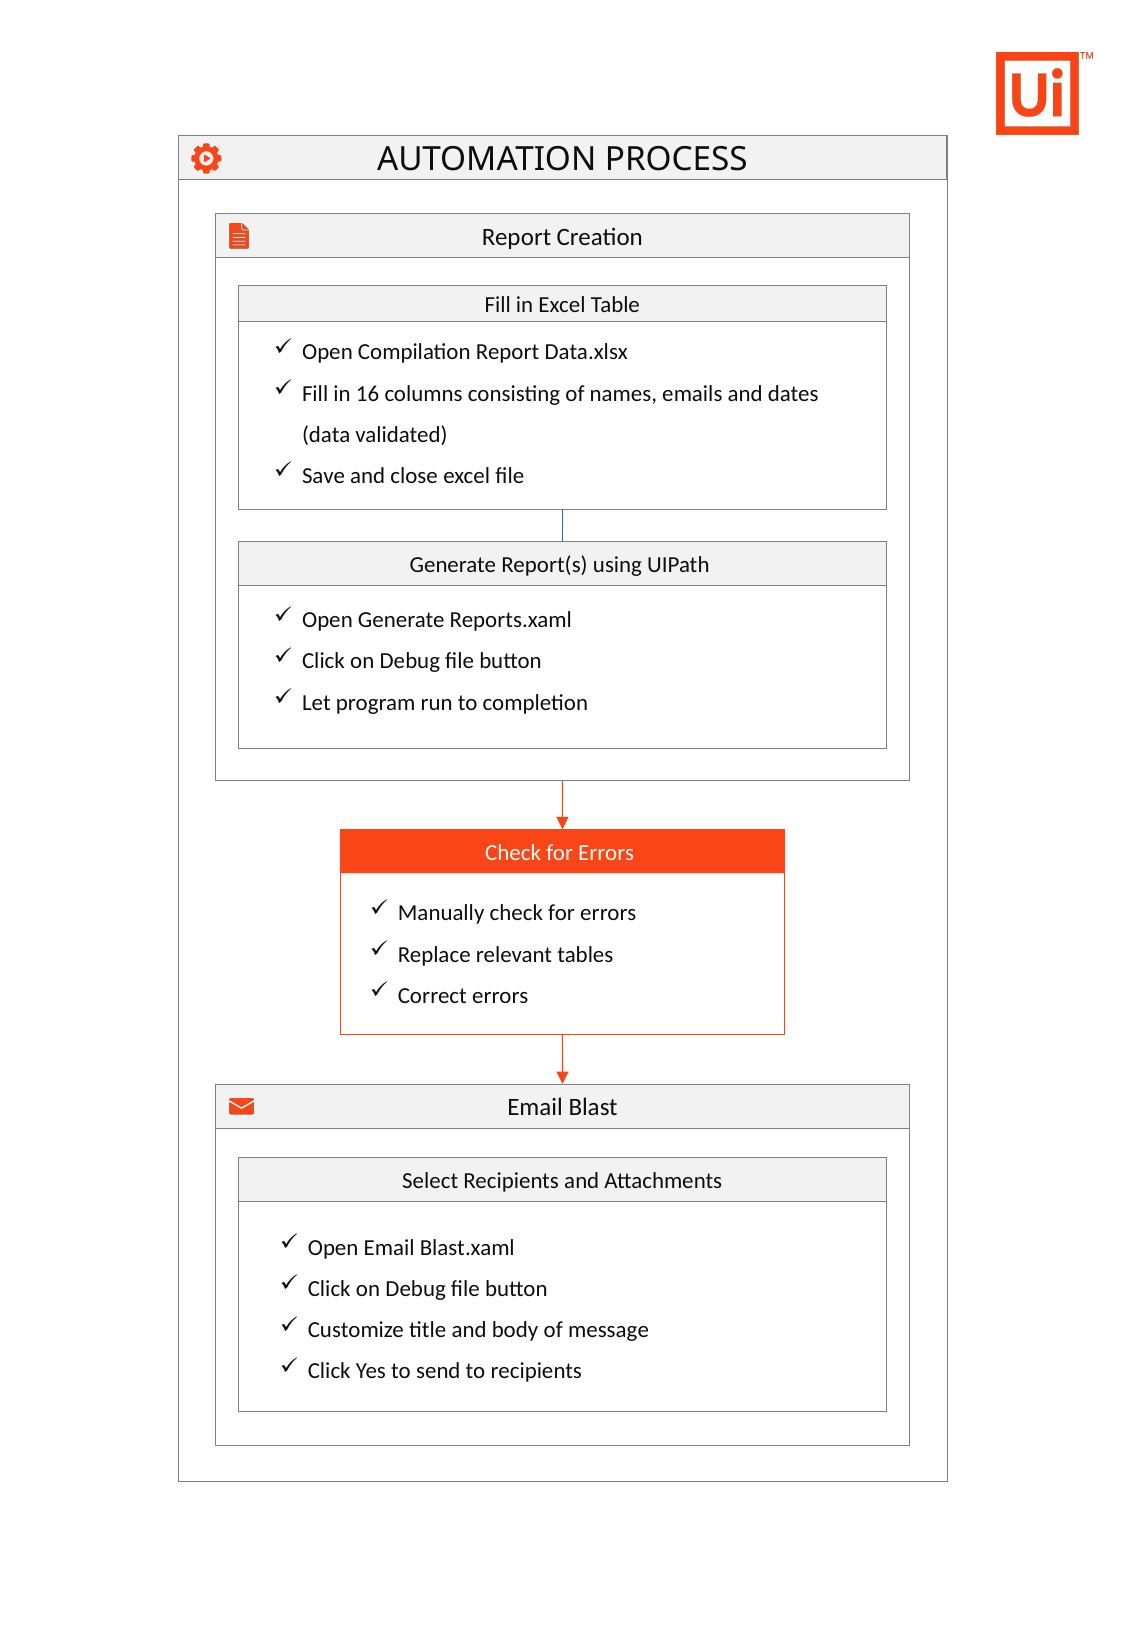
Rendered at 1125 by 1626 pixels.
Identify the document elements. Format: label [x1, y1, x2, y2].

text_box [178, 52, 1093, 1482]
